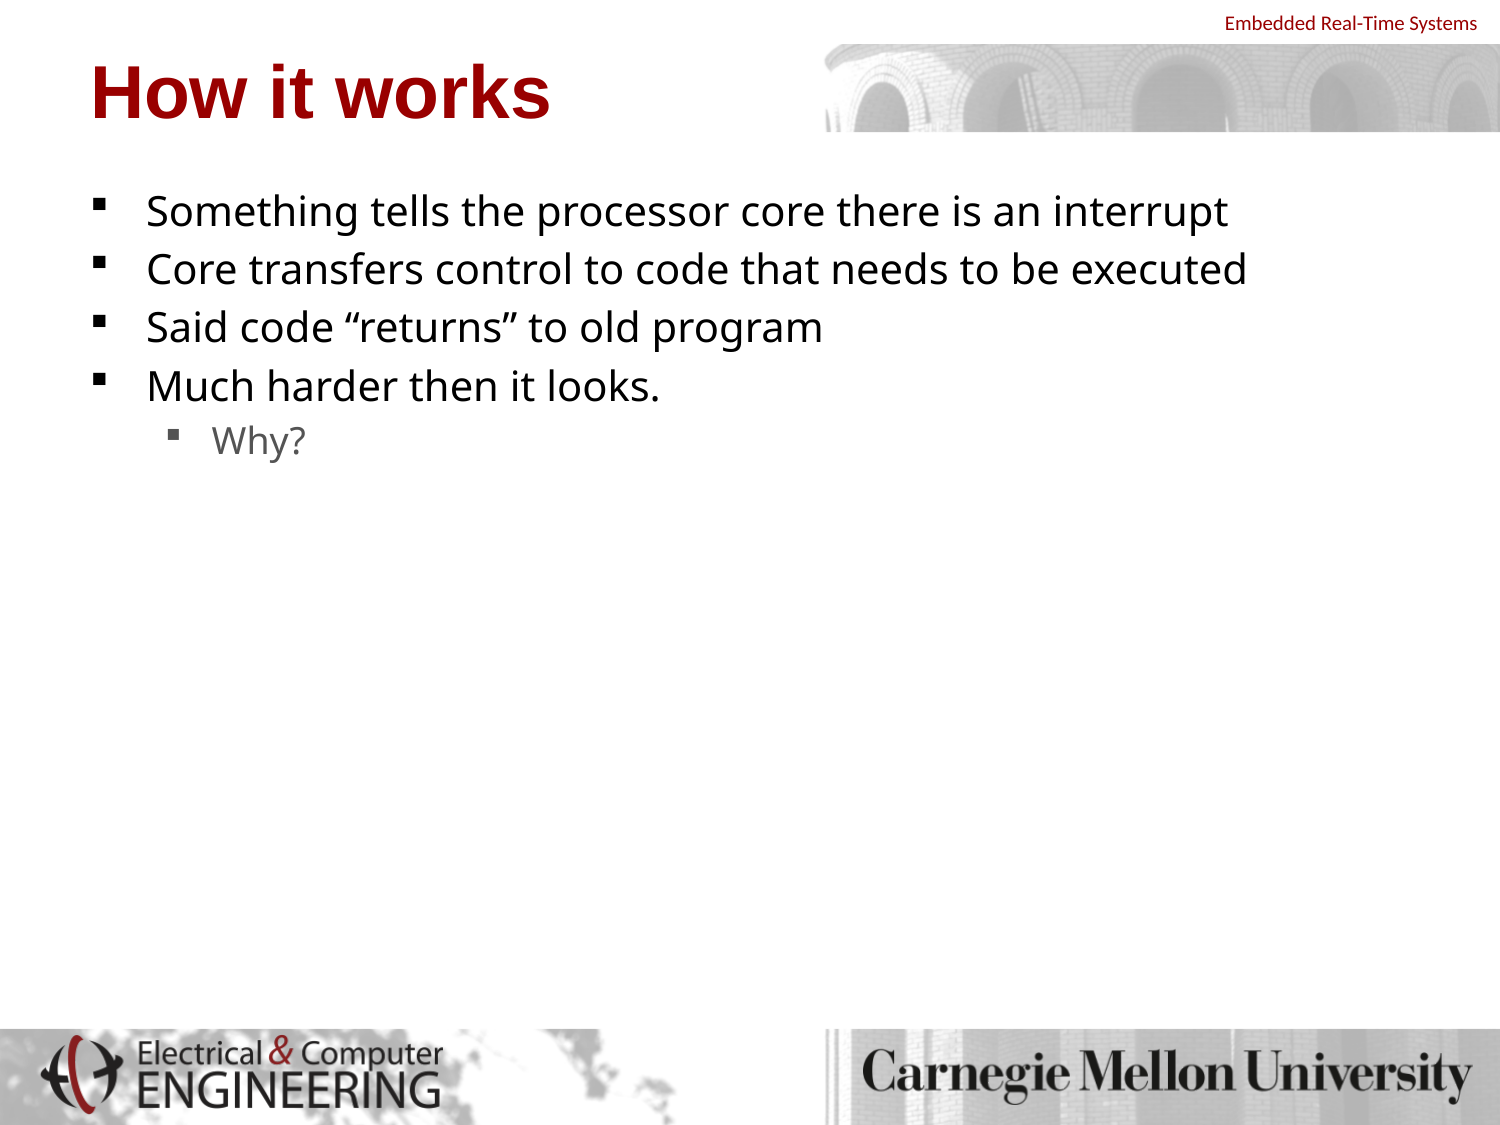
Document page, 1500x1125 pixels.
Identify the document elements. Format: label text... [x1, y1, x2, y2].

list Something tells the processor core there is an interrupt Core transfers control to code that needs to be executed Said code “returns” to old program Much harder then it looks. Why? [75, 177, 1425, 1005]
picture [0, 1028, 1500, 1125]
title How it works [75, 45, 1425, 133]
picture [664, 43, 1500, 133]
